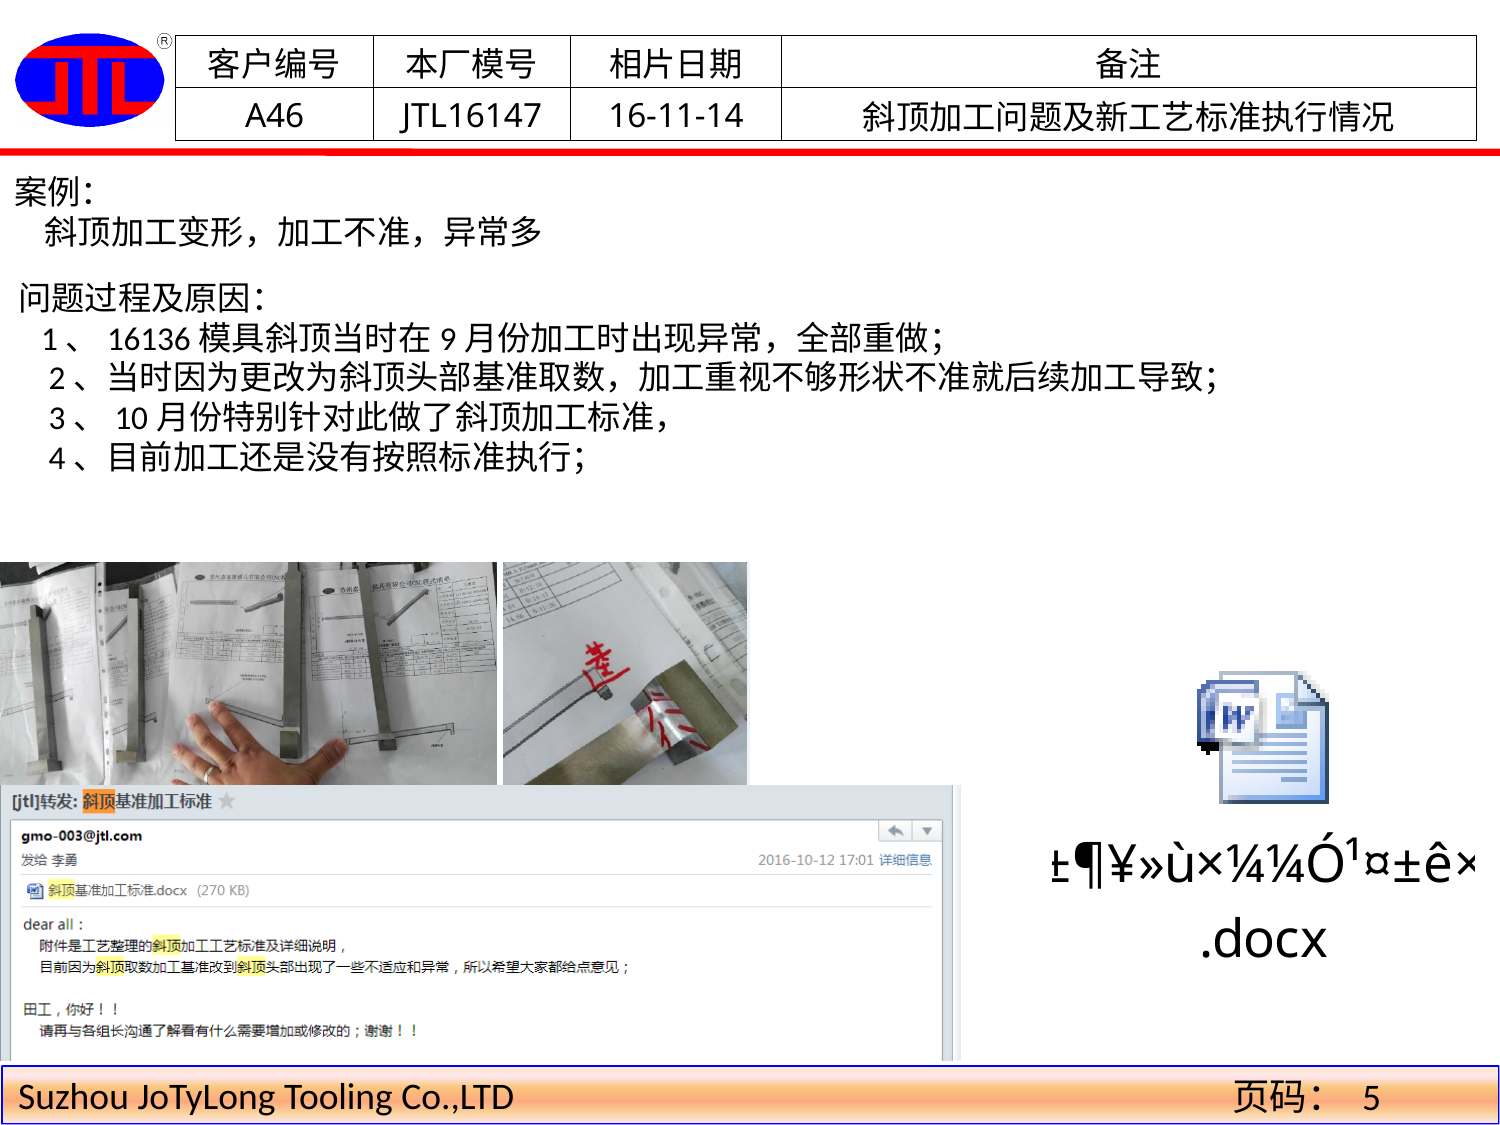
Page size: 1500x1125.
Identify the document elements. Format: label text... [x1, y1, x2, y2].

table_header 备注 [782, 36, 1476, 87]
picture [0, 1064, 1500, 1125]
table_cell 斜顶加工问题及新工艺标准执行情况 [782, 88, 1476, 140]
table_header 本厂模号 [374, 36, 570, 87]
text_box 案例： 斜顶加工变形，加工不准，异常多 [0, 163, 559, 259]
table_header 相片日期 [571, 36, 781, 87]
table_cell 16-11-14 [571, 88, 781, 140]
table_cell A46 [176, 88, 373, 140]
table_cell JTL16147 [374, 88, 570, 140]
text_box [1052, 667, 1475, 1051]
table_header 客户编号 [176, 36, 373, 87]
text_box 问题过程及原因： 1、16136模具斜顶当时在9月份加工时出现异常，全部重做； 2、当时因为更改为斜顶头部基准取数，加工重视不够形状不准就后续加工导致； 3、10月份特别针对此做了斜顶加工标准， 4、目前加工还是没有按照标准执行； [3, 269, 1253, 484]
picture [0, 562, 961, 1061]
